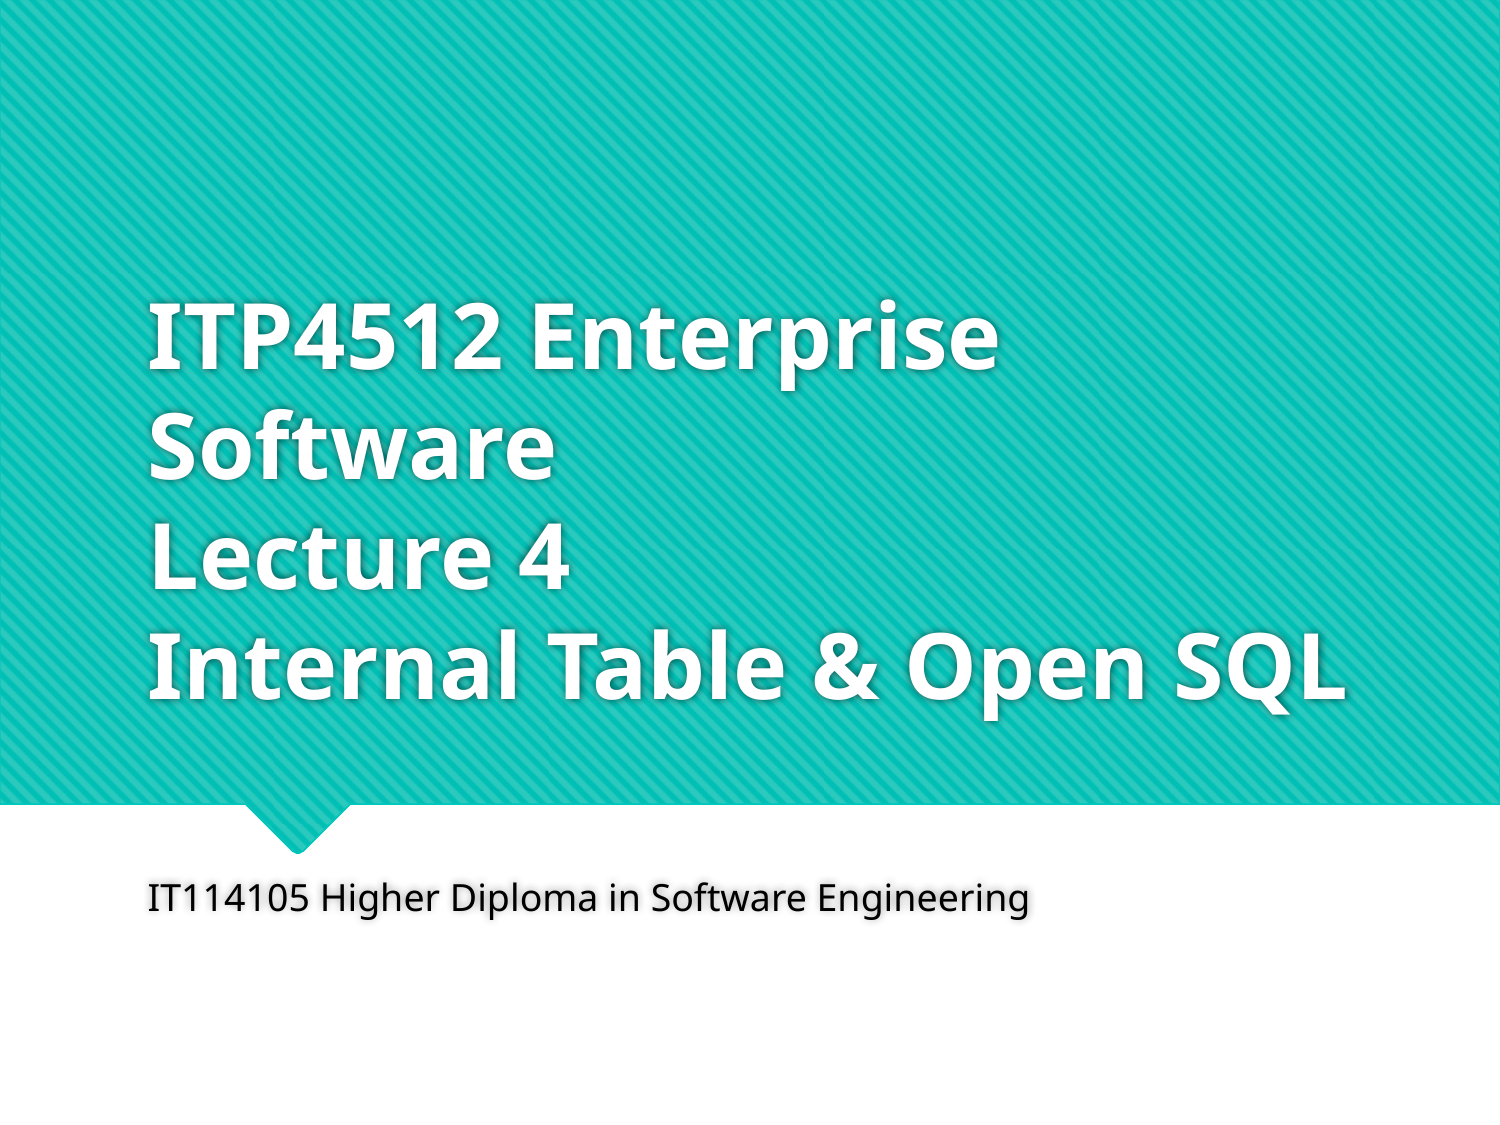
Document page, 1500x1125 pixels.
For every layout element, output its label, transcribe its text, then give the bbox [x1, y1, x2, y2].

subtitle IT114105 Higher Diploma in Software Engineering [132, 866, 1368, 938]
title ITP4512 Enterprise Software Lecture 4 Internal Table & Open SQL [132, 237, 1368, 726]
